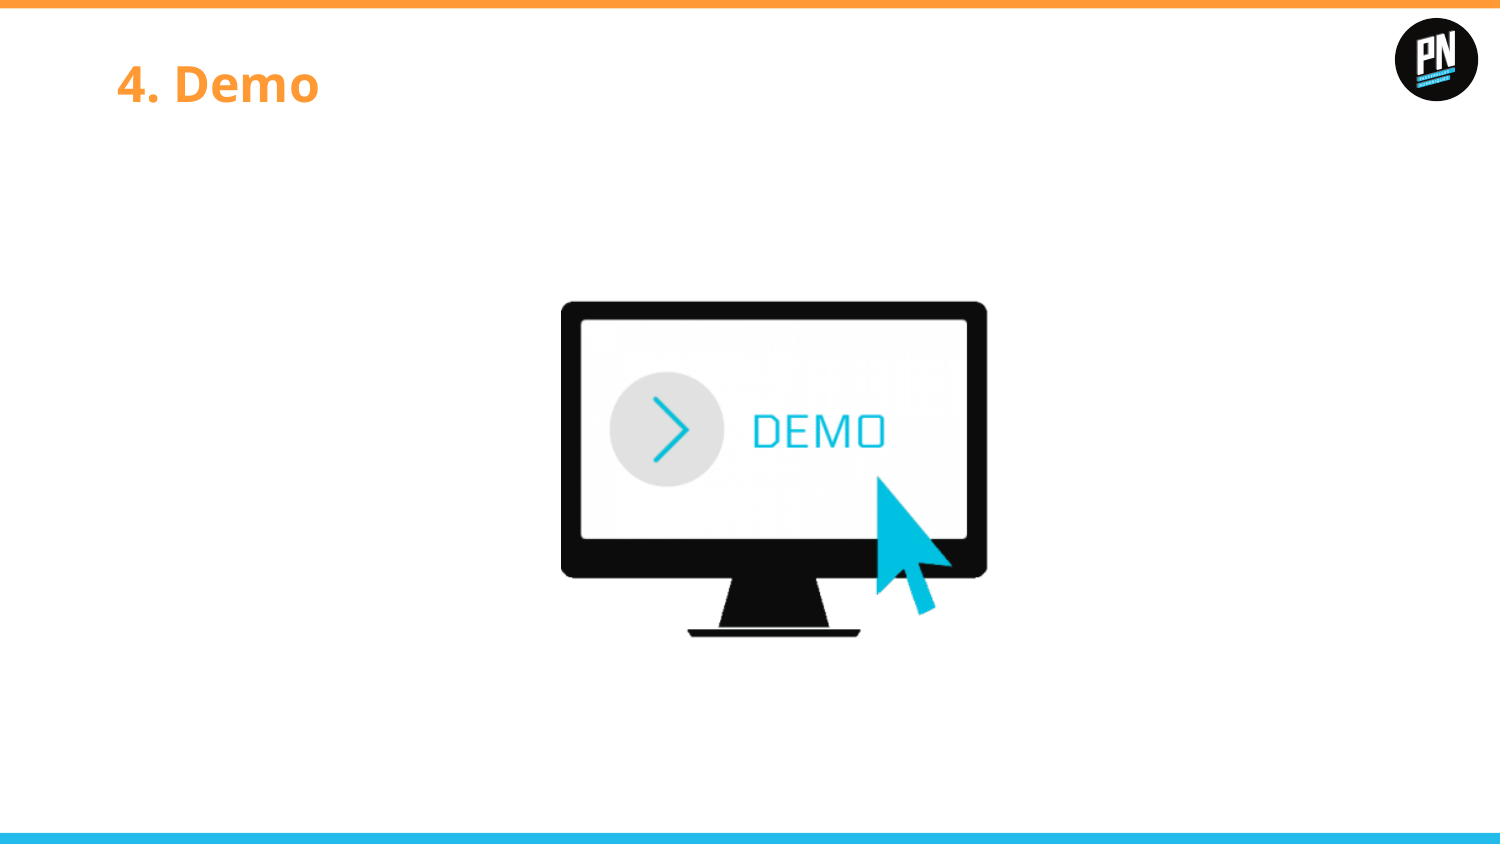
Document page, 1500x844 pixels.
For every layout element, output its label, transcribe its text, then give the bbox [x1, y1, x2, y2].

title 4. Demo [103, 45, 1397, 147]
picture [1394, 17, 1479, 102]
picture [561, 291, 994, 638]
